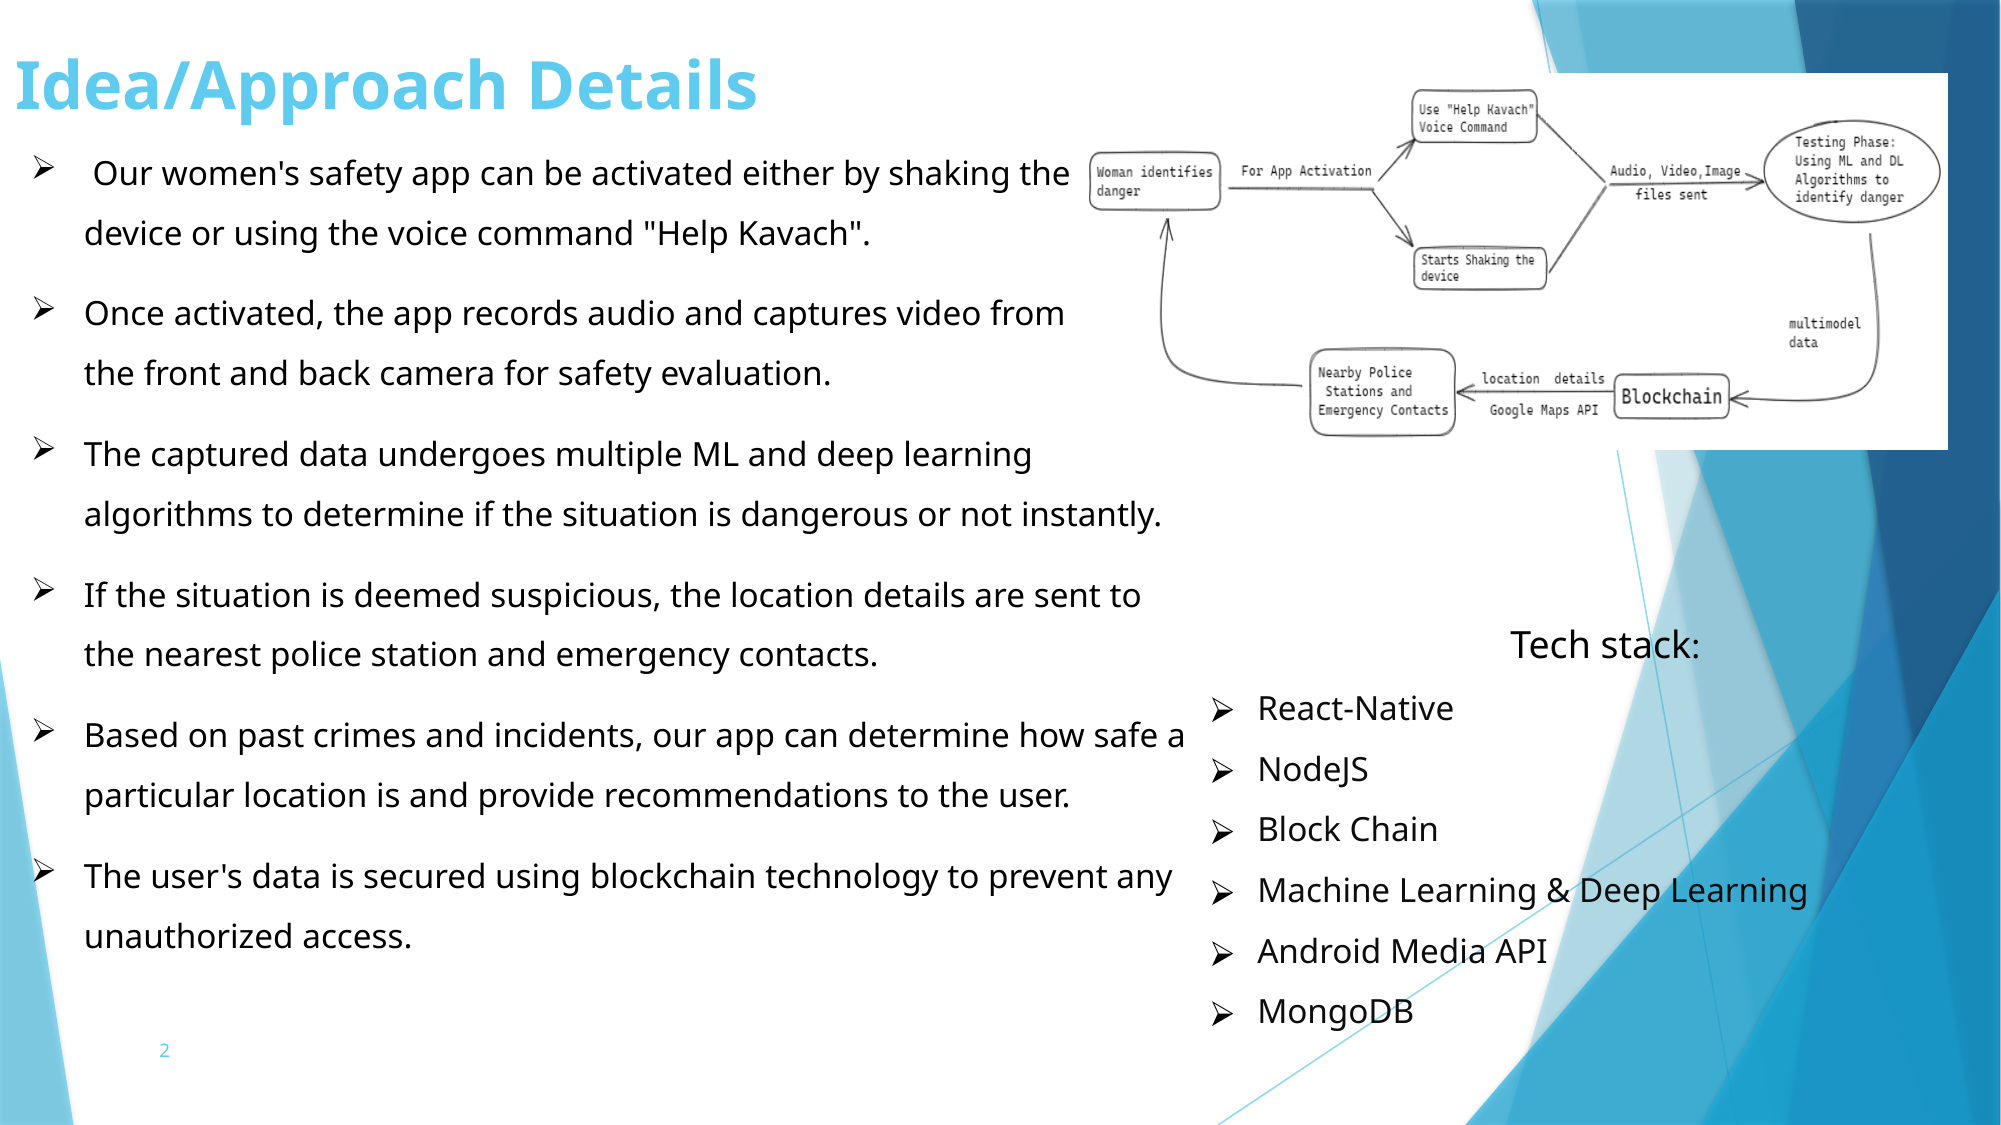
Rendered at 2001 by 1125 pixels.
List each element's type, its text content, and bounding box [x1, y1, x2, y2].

title Idea/Approach Details [15, 23, 1165, 124]
slide_number 2 [159, 1038, 246, 1080]
list Our women's safety app can be activated either by shaking the device or using the voice command "Help Kavach". Once activated, the app records audio and captures video from the front and back camera for safety evaluation. The captured data undergoes multiple ML and deep learning algorithms to determine if the situation is dangerous or not instantly. If the situation is deemed suspicious, the location details are sent to the nearest police station and emergency contacts. Based on past crimes and incidents, our app can determine how safe a particular location is and provide recommendations to the user. The user's data is secured using blockchain technology to prevent any unauthorized access. [20, 71, 1196, 1068]
text_box Tech stack: React-Native NodeJS Block Chain Machine Learning & Deep Learning Android Media API MongoDB [1210, 621, 1980, 1099]
picture [1079, 73, 1948, 451]
